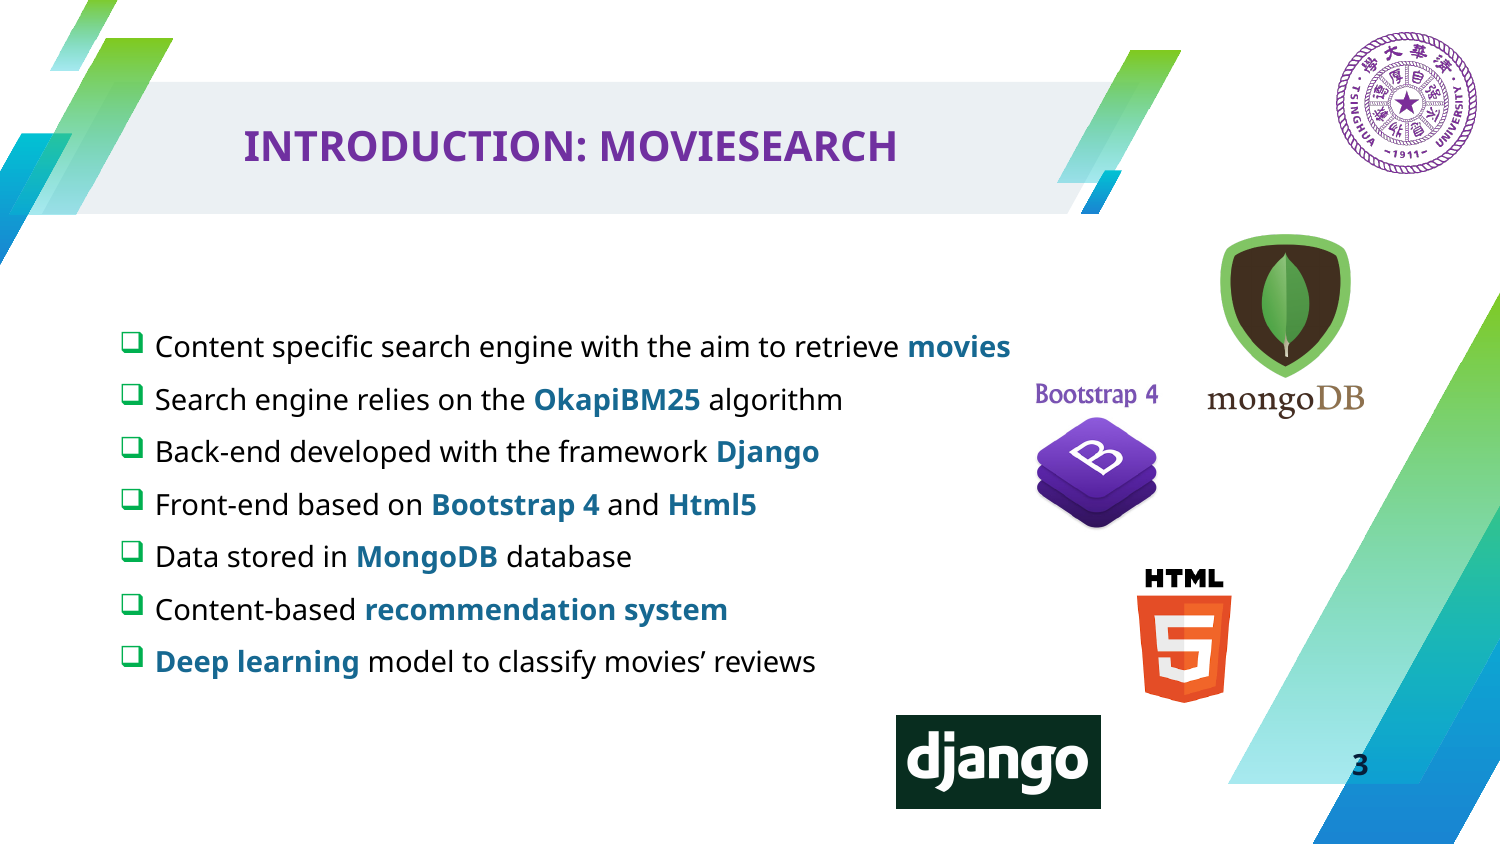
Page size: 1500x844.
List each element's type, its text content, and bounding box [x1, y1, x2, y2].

picture [1116, 569, 1251, 704]
picture [896, 715, 1101, 810]
text_box Content speciﬁc search engine with the aim to retrieve movies Search engine relies on the OkapiBM25 algorithm Back-end developed with the framework Django Front-end based on Bootstrap 4 and Html5 Data stored in MongoDB database Content-based recommendation system Deep learning model to classify movies’ reviews [104, 303, 1337, 791]
title INTRODUCTION: MOVIESEARCH [243, 81, 1078, 215]
picture [1335, 32, 1477, 174]
slide_number 3 [1341, 741, 1369, 791]
picture [994, 207, 1389, 537]
text_box [725, 396, 775, 447]
